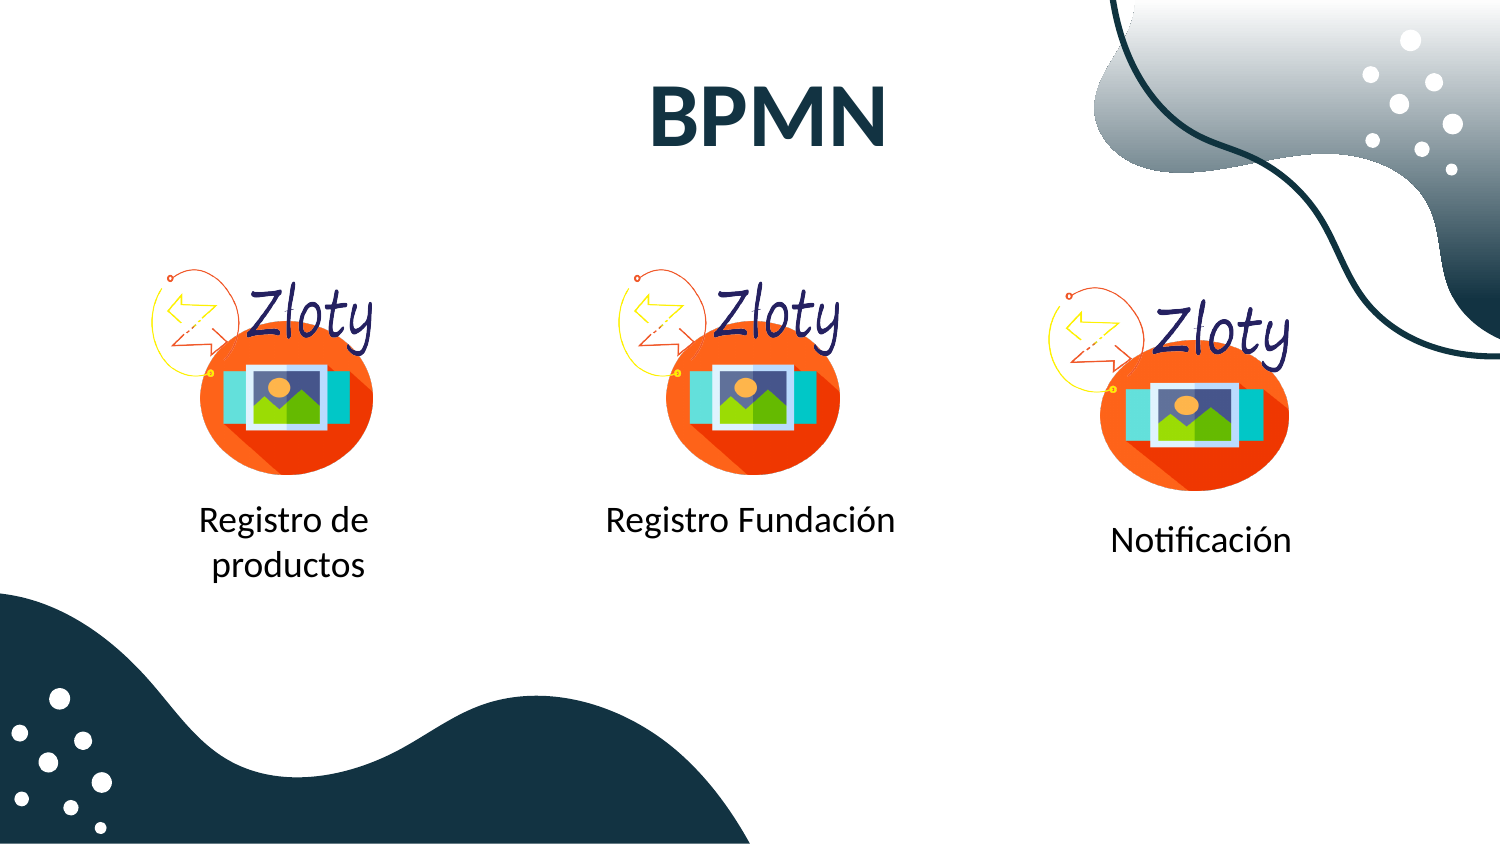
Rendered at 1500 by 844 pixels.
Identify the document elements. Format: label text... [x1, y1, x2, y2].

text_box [1048, 287, 1322, 557]
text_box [99, 269, 478, 575]
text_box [566, 269, 944, 549]
title BPMN [99, 39, 1439, 134]
